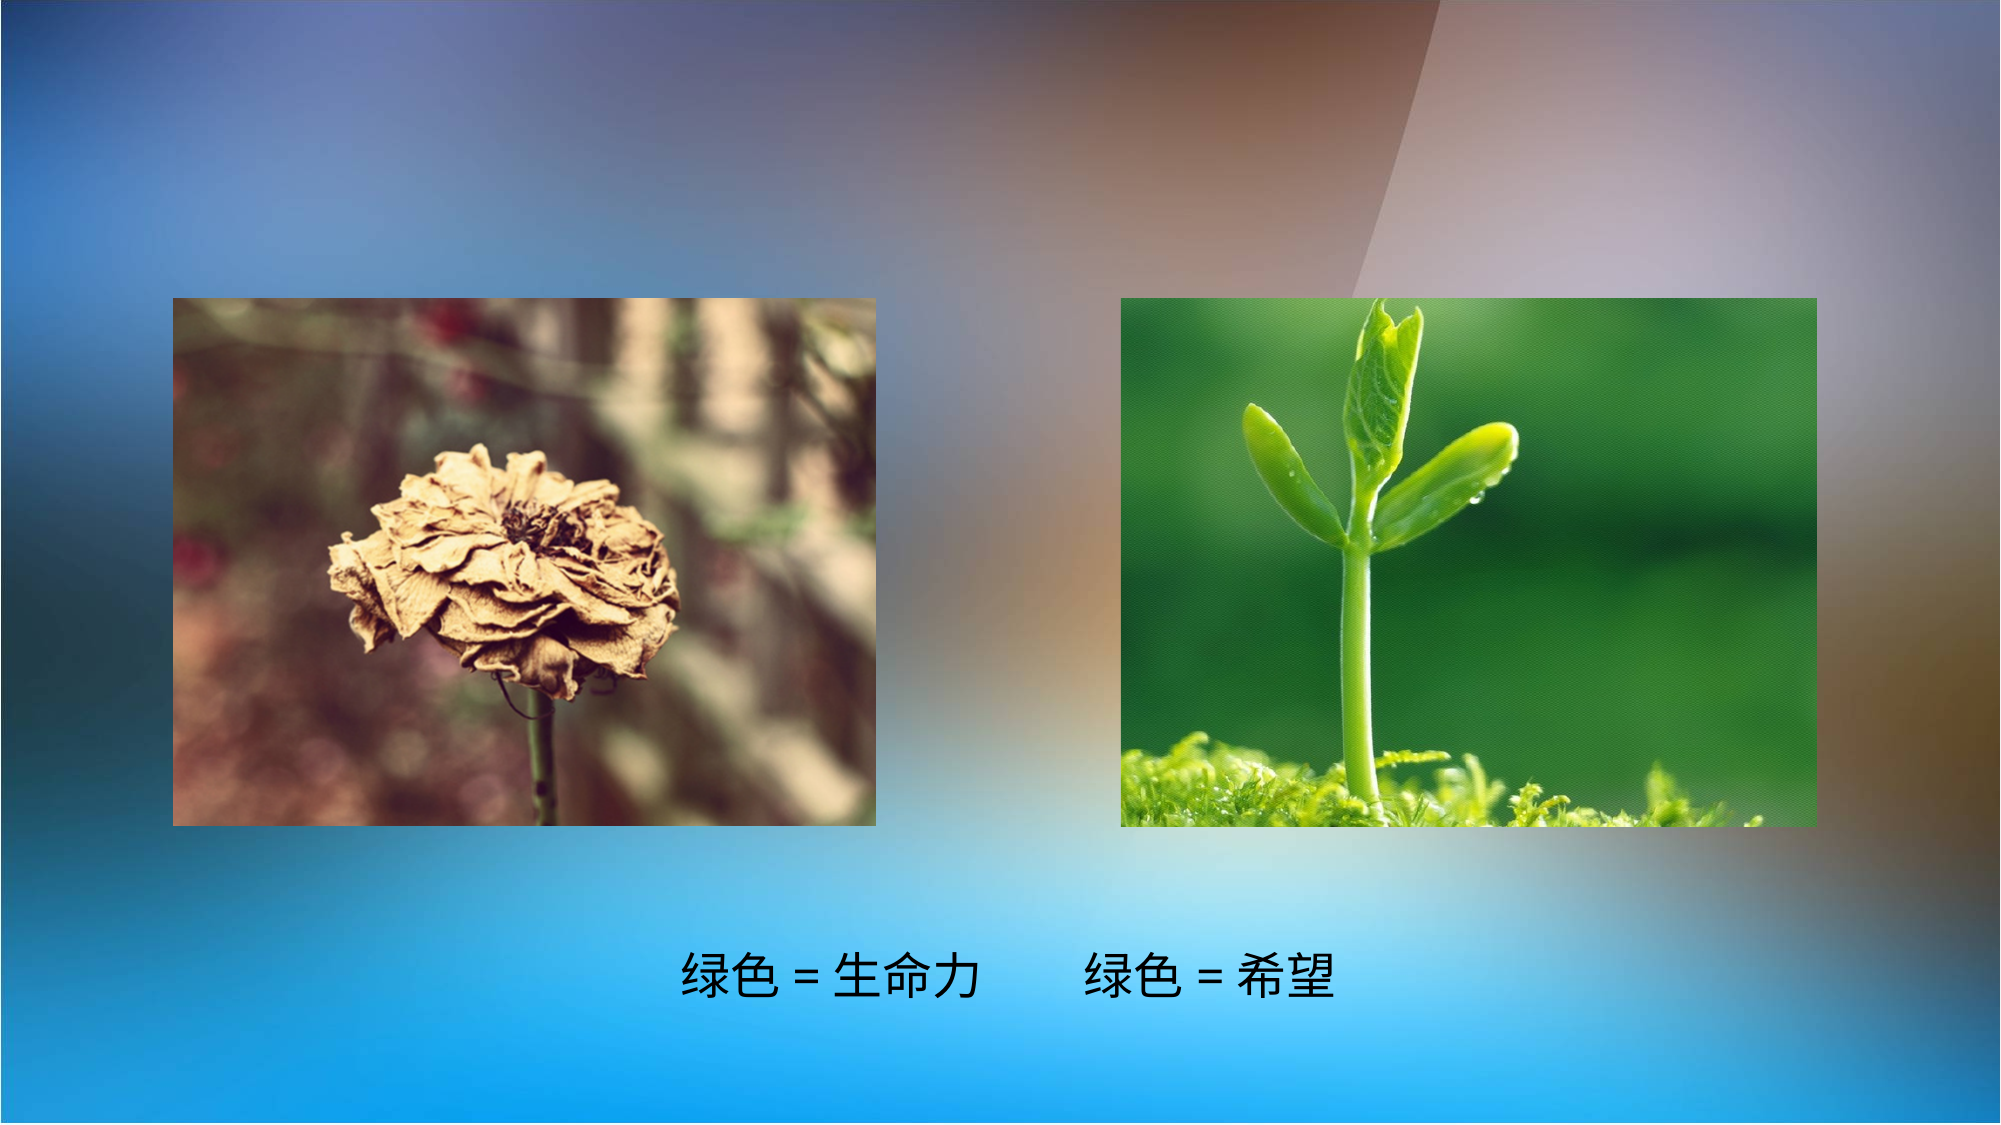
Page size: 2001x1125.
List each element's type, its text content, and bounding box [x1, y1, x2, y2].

picture [0, 0, 2001, 1125]
text_box 绿色=生命力 绿色=希望 [665, 937, 1388, 1013]
